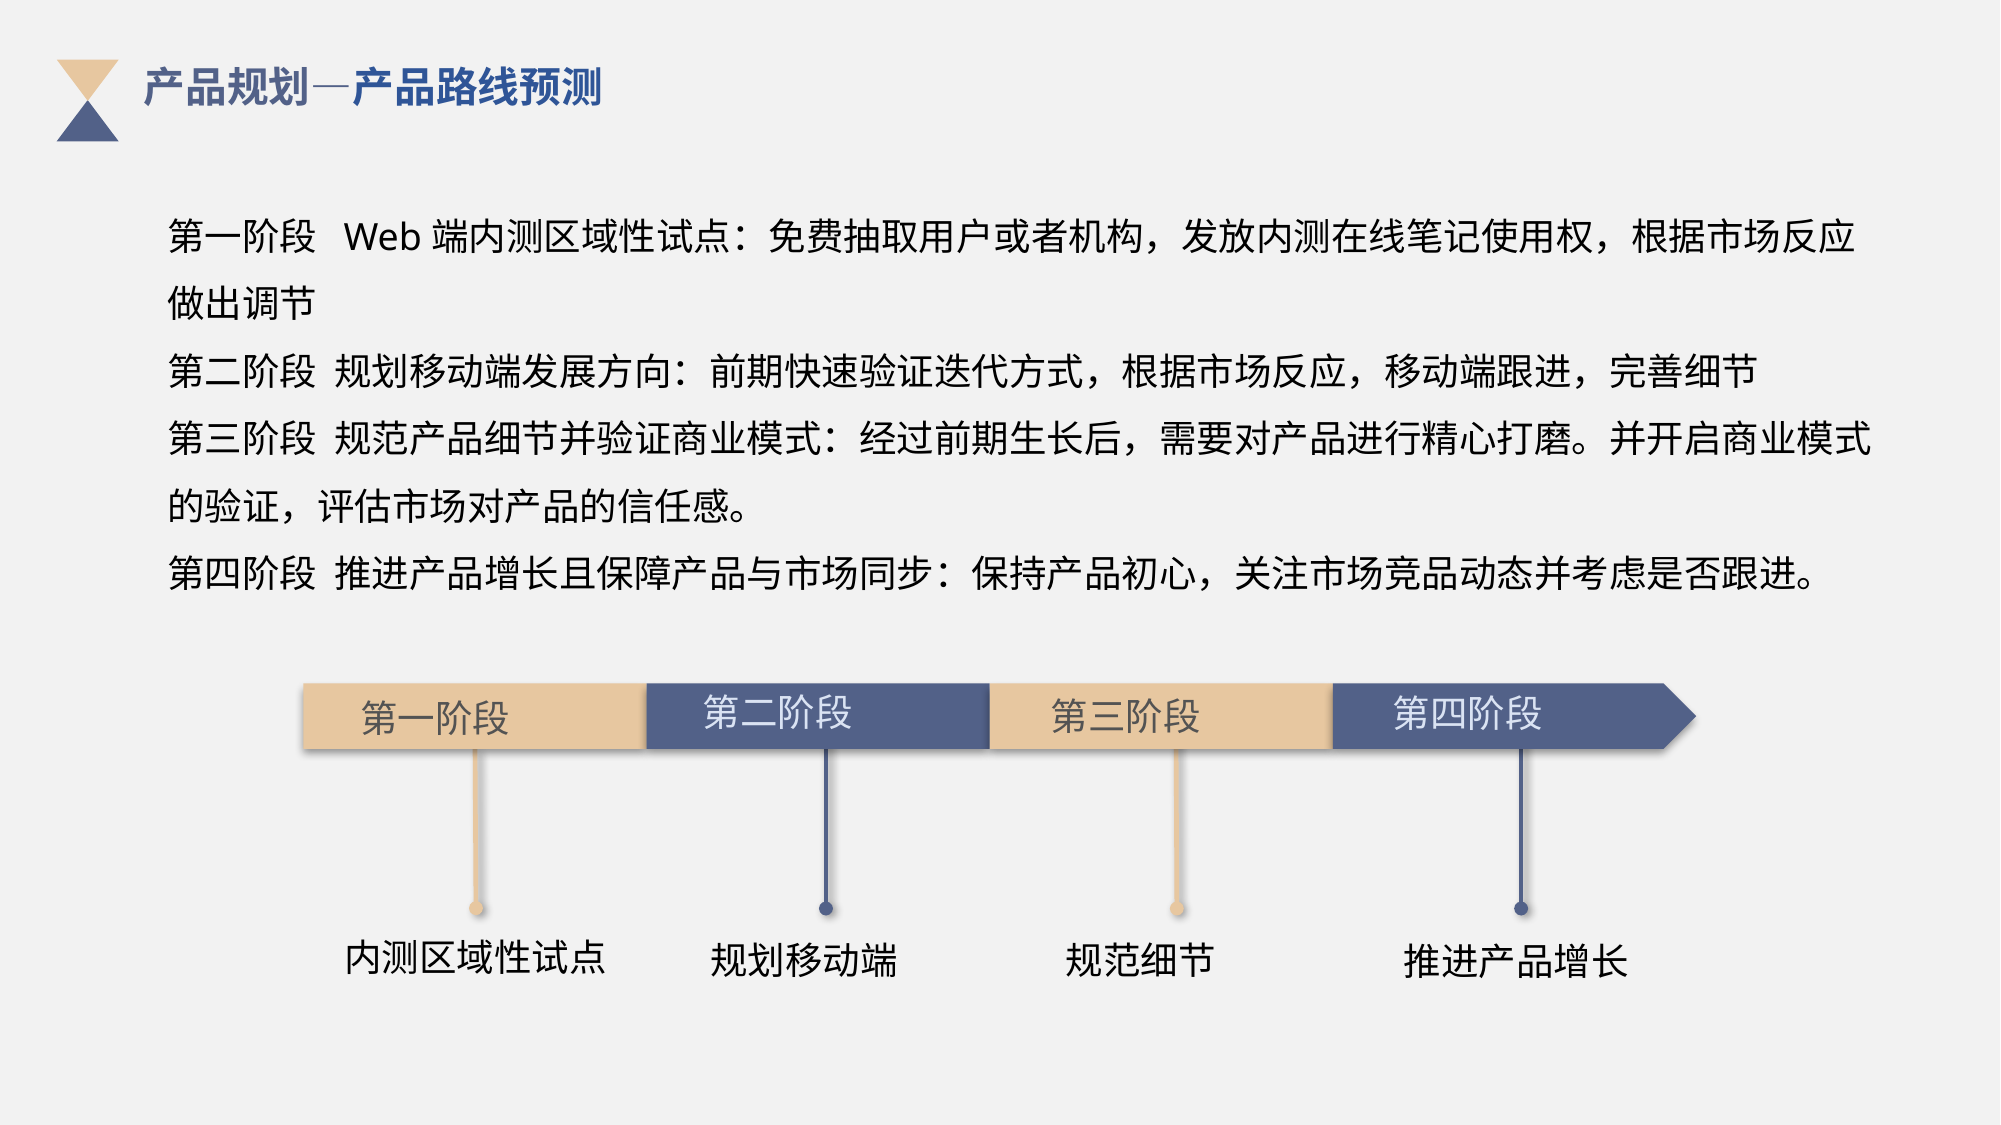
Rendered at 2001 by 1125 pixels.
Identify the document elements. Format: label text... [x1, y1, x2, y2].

text_box 规划移动端 [695, 929, 963, 990]
text_box 规范细节 [1050, 929, 1318, 990]
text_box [56, 52, 769, 142]
text_box 内测区域性试点 [329, 926, 625, 987]
text_box 推进产品增长 [1389, 930, 1657, 991]
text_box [303, 683, 1697, 909]
text_box 第一阶段 Web端内测区域性试点：免费抽取用户或者机构，发放内测在线笔记使用权，根据市场反应做出调节 第二阶段 规划移动端发展方向：前期快速验证迭代方式，根据市场反应，移动端跟进，完善细节 第三阶段 规范产品细节并验证商业模式：经过前期生长后，需要对产品进行精心打磨。并开启商业模式的验证，评估市场对产品的信任感。 第四阶段 推进产品增长且保障产品与市场同步：保持产品初心，关注市场竞品动态并考虑是否跟进。 [152, 112, 1906, 783]
